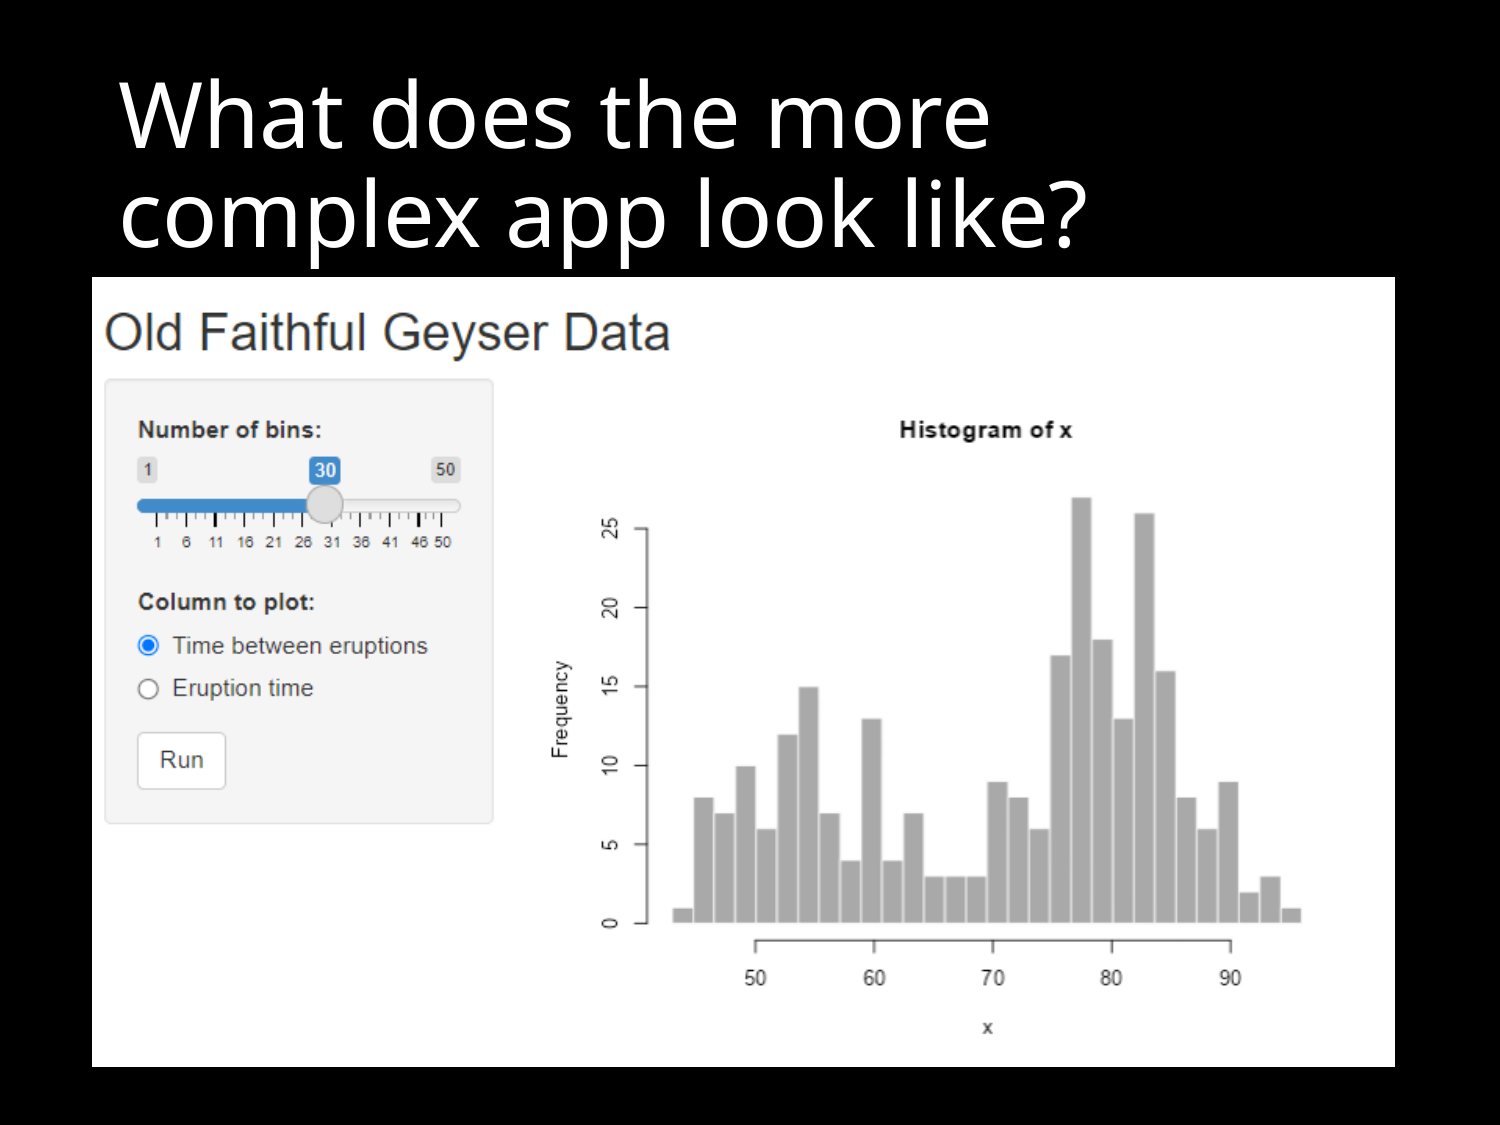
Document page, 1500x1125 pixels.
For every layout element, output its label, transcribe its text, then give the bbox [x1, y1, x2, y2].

title What does the more complex app look like? [103, 59, 1397, 278]
picture [92, 277, 1395, 1067]
